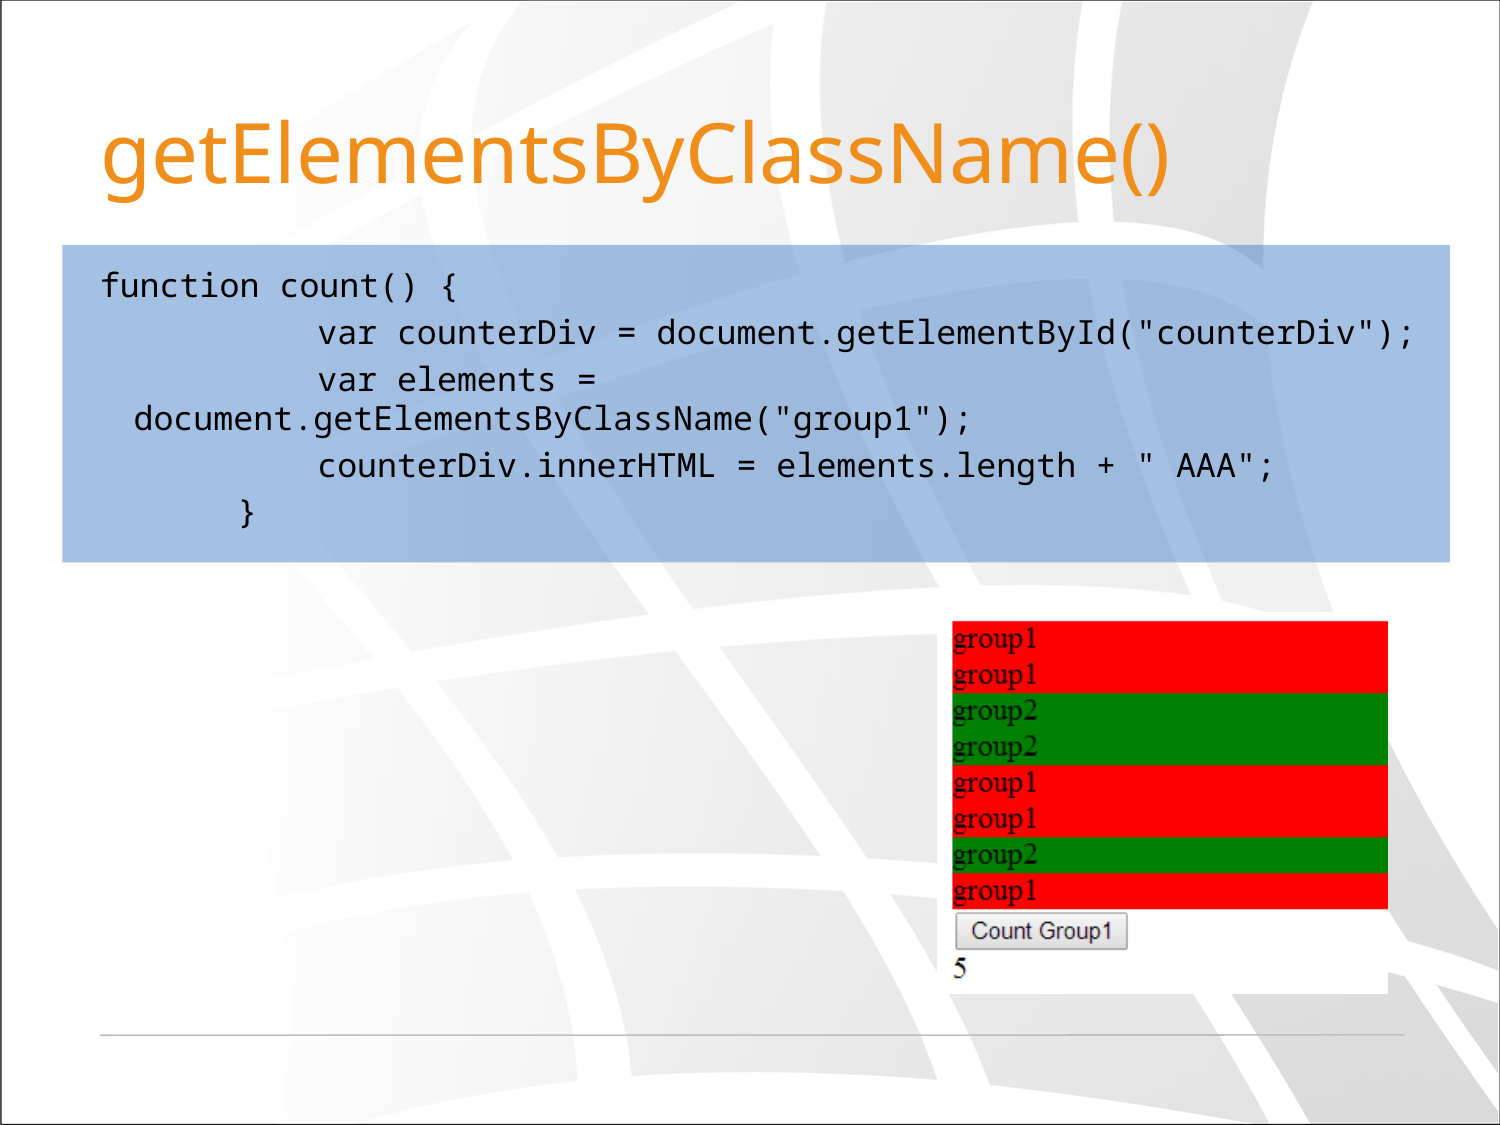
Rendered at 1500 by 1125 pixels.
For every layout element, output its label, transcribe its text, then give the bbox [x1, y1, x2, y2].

picture [0, 0, 1500, 1125]
list function count() { var counterDiv = document.getElementById("counterDiv"); var elements = document.getElementsByClassName("group1"); counterDiv.innerHTML = elements.length + " AAA"; } [62, 244, 1450, 563]
title getElementsByClassName() [100, 90, 1400, 209]
